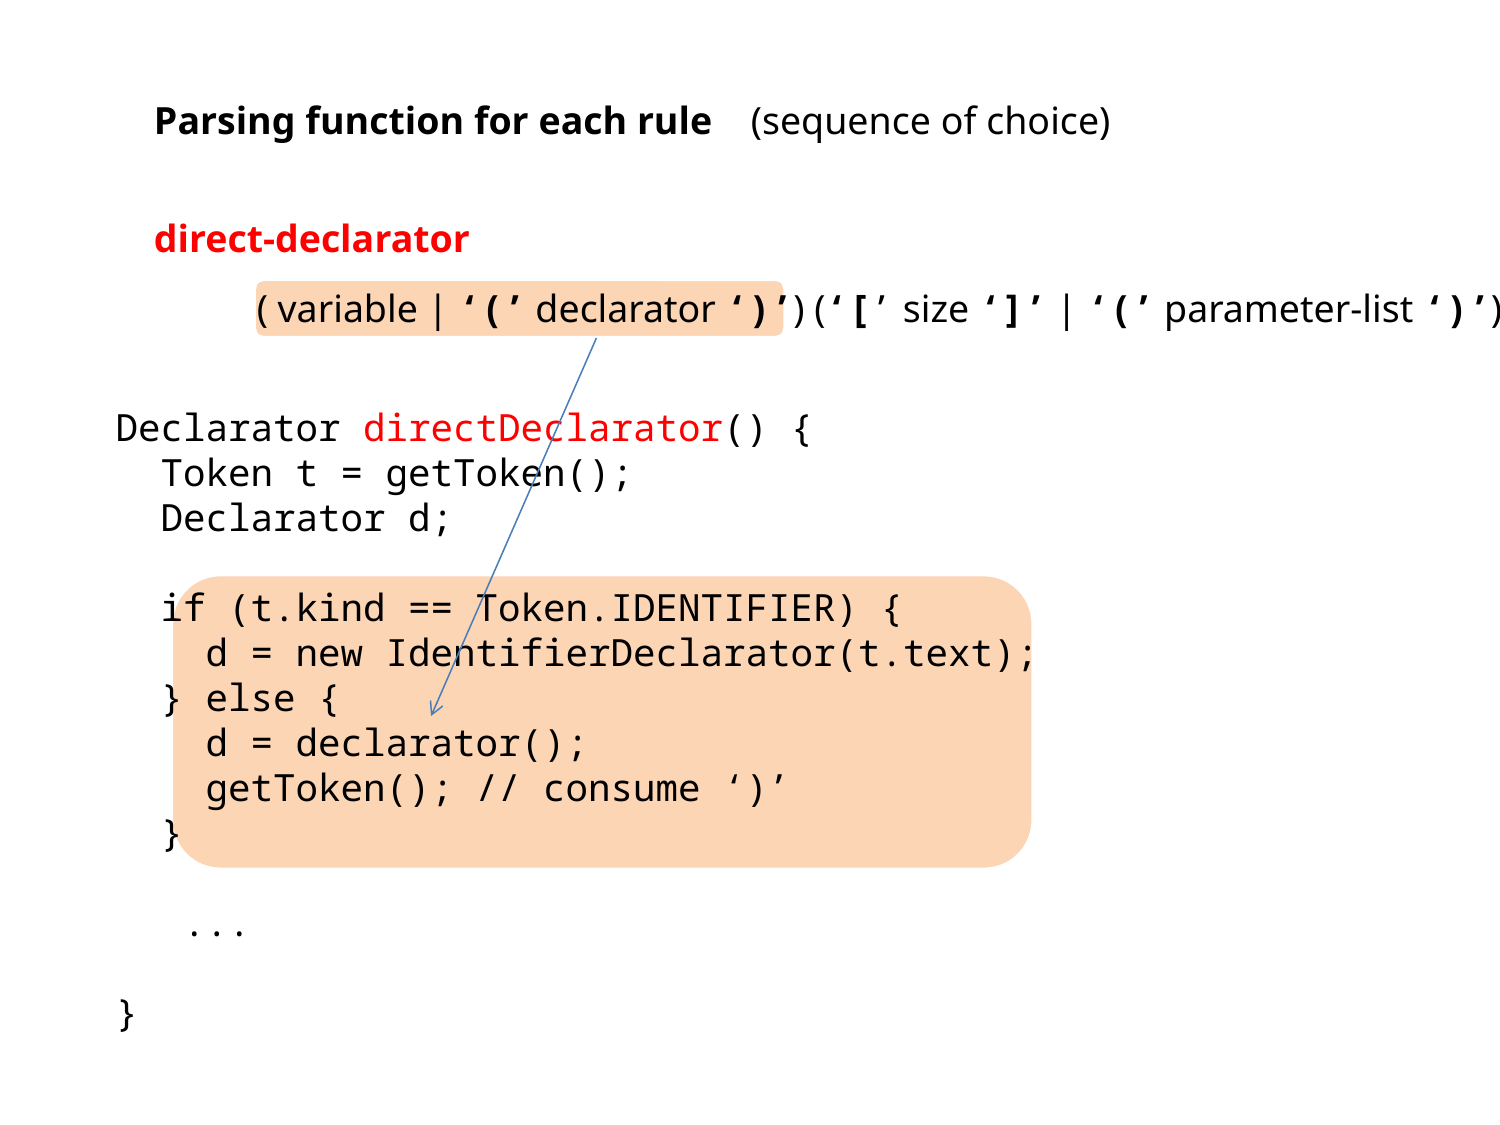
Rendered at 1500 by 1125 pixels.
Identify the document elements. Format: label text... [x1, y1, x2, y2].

text_box direct-declarator [139, 208, 485, 268]
text_box Declarator directDeclarator() { Token t = getToken(); Declarator d; if (t.kind == Token.IDENTIFIER) { d = new IdentifierDeclarator(t.text); } else { d = declarator(); getToken(); // consume ‘)’ } ... } [100, 397, 1053, 1042]
text_box (sequence of choice) [736, 89, 1126, 150]
text_box Parsing function for each rule [139, 89, 728, 150]
text_box ( variable | ‘(’ declarator ‘)’) (‘[’ size ‘]’ | ‘(’ parameter-list ‘)’)* [242, 277, 1500, 338]
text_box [430, 337, 597, 717]
